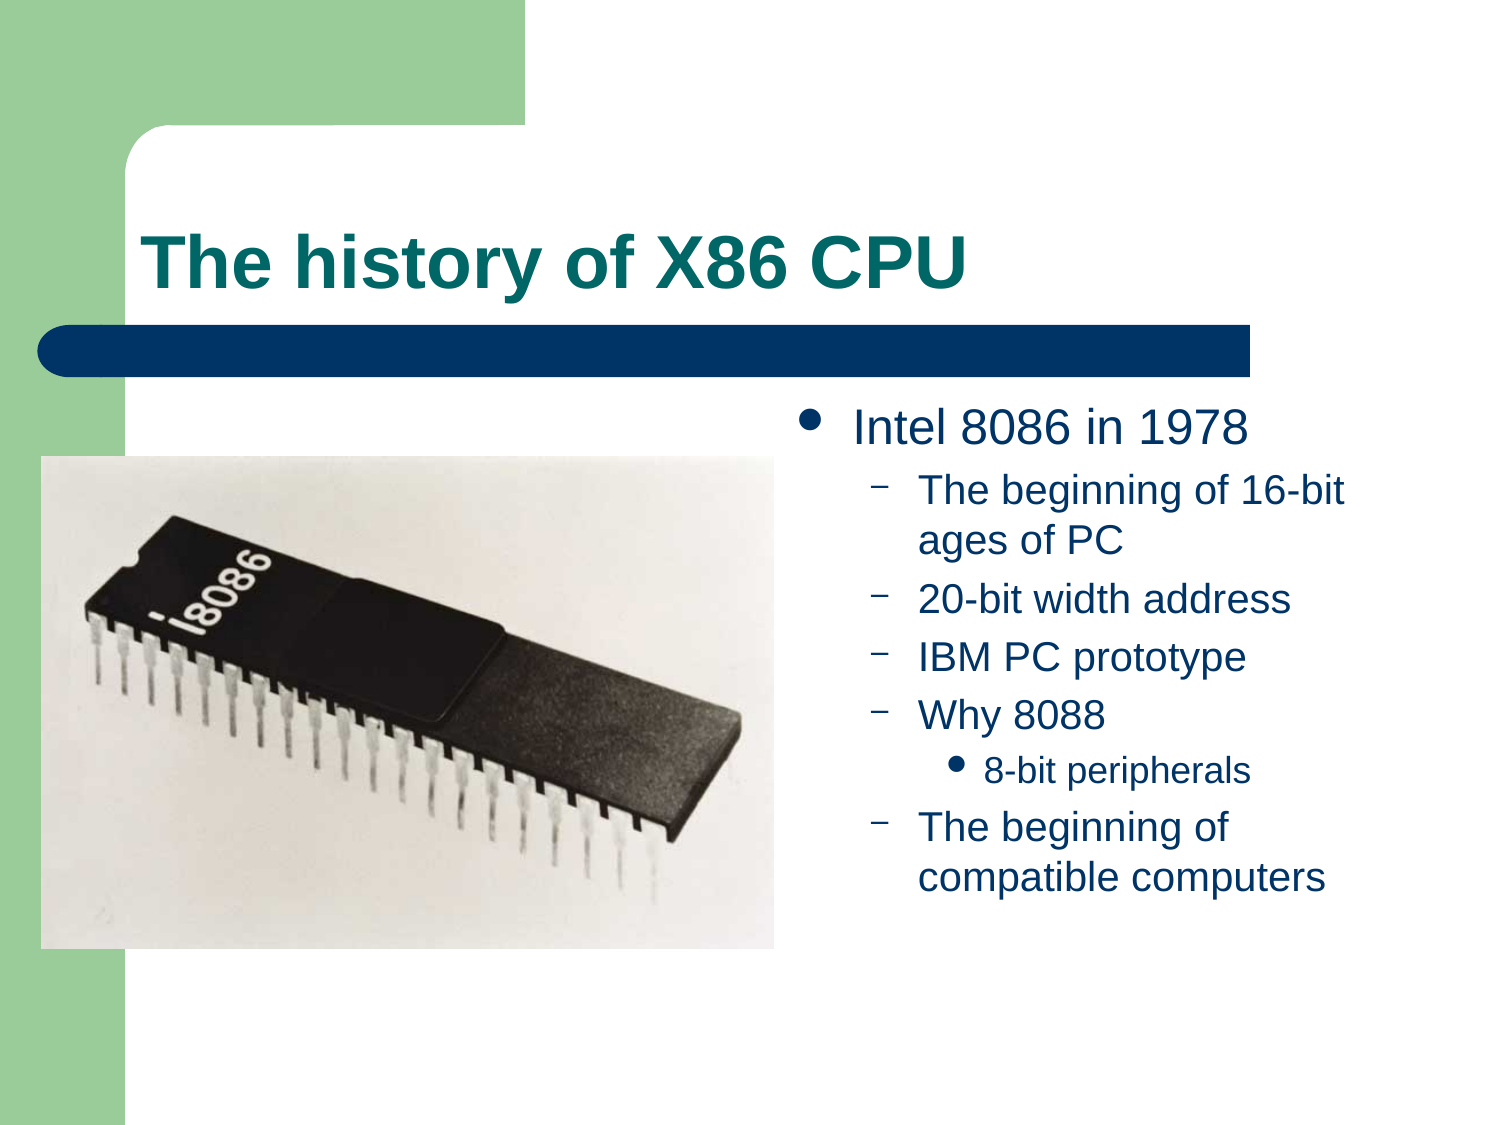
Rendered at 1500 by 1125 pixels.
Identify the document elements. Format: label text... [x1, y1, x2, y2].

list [40, 455, 774, 949]
title The history of X86 CPU [125, 125, 1425, 313]
list Intel 8086 in 1978 The beginning of 16-bit ages of PC 20-bit width address IBM PC prototype Why 8088 8-bit peripherals The beginning of compatible computers [781, 387, 1400, 999]
